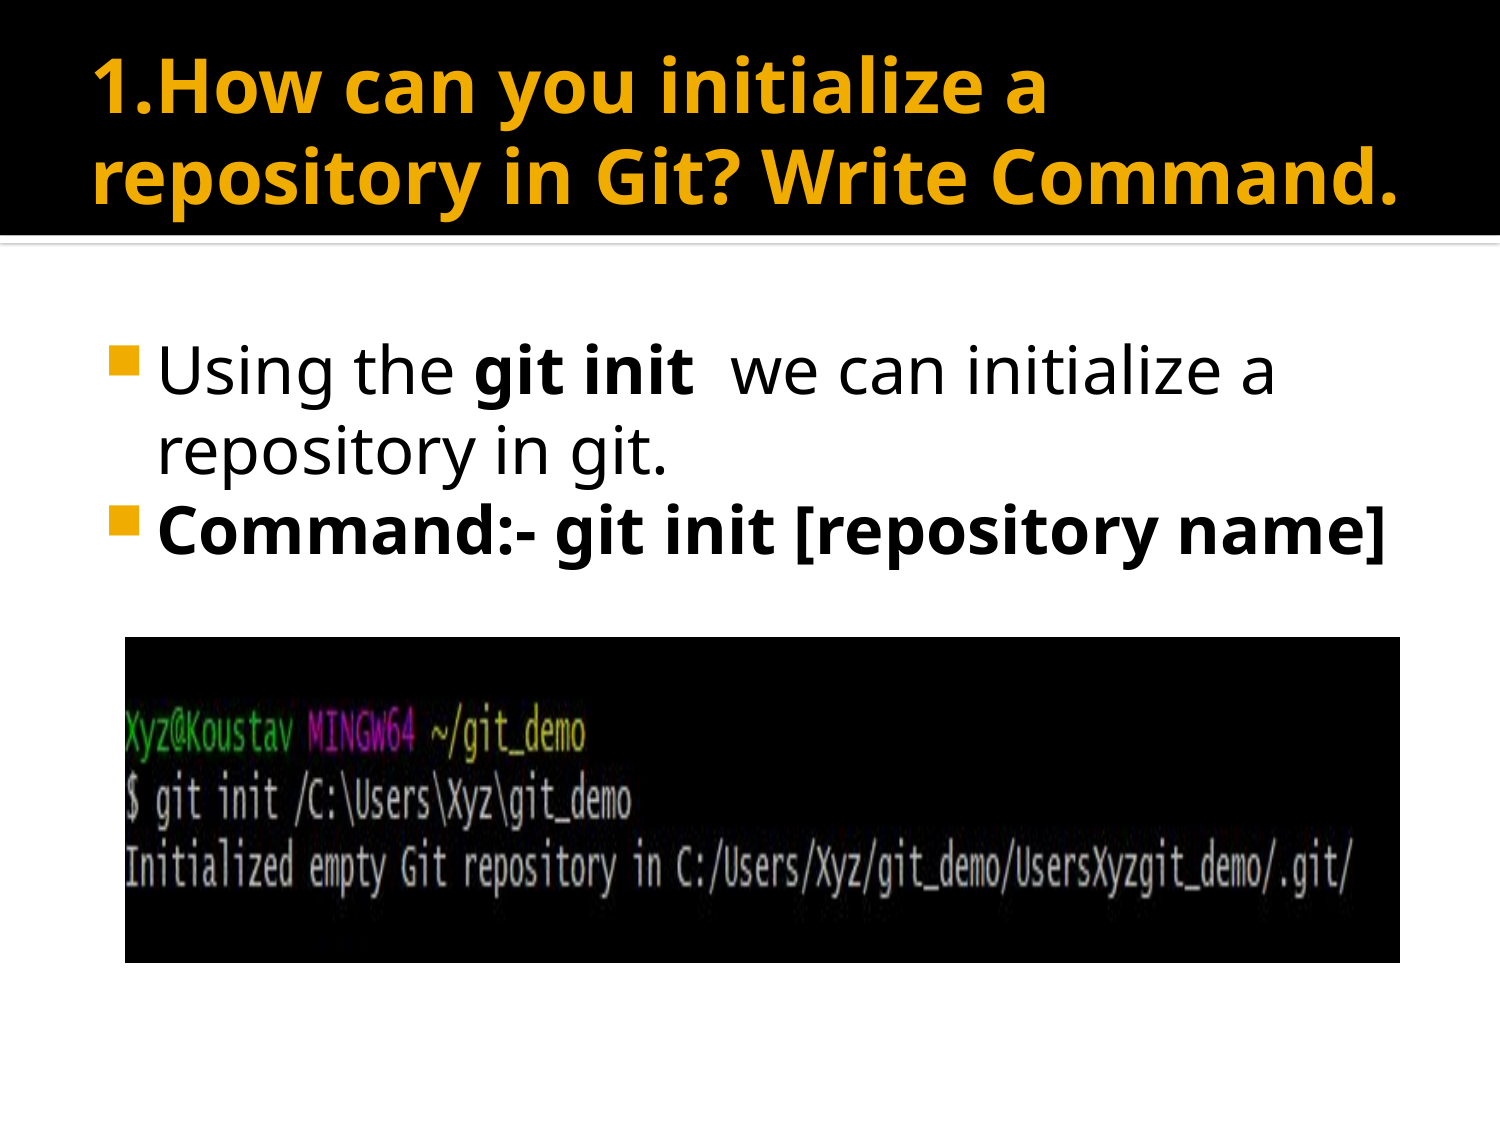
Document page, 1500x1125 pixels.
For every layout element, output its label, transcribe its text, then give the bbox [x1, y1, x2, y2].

title 1.How can you initialize a repository in Git? Write Command. [75, 25, 1425, 231]
list Using the git init we can initialize a repository in git. Command:- git init [repository name] [75, 312, 1425, 1005]
picture [124, 637, 1400, 963]
